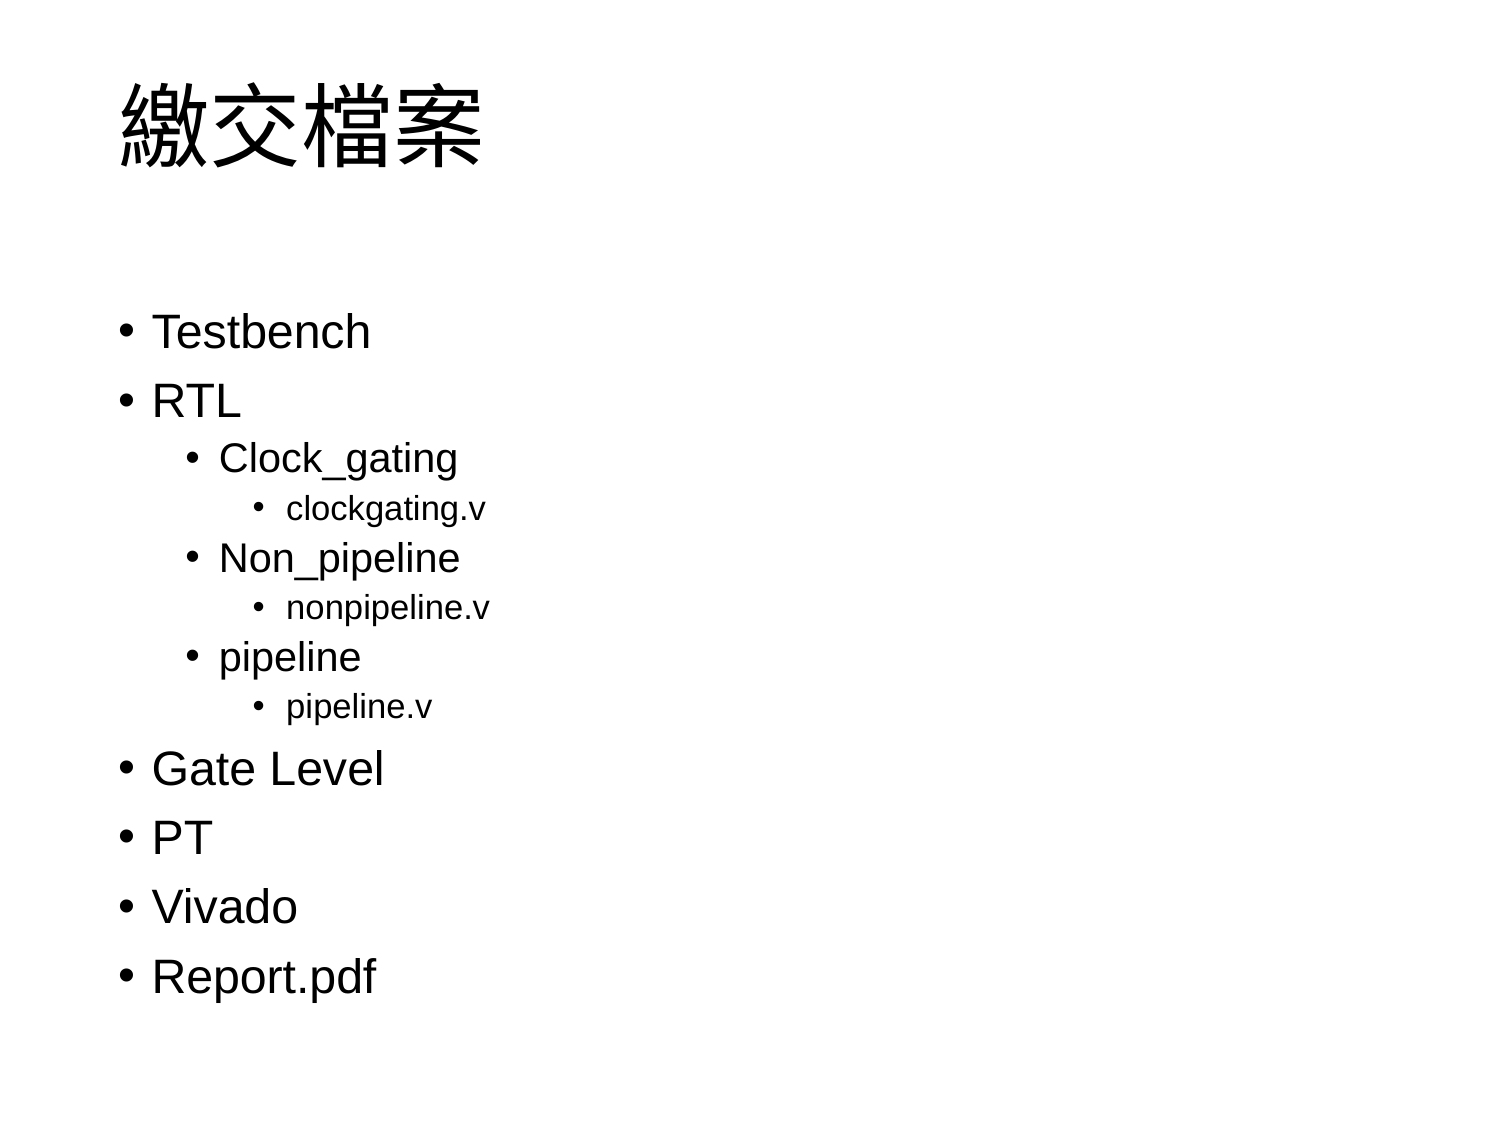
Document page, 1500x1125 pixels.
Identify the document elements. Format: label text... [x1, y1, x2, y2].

title 繳交檔案 [103, 22, 1397, 240]
list Testbench RTL Clock_gating clockgating.v Non_pipeline nonpipeline.v pipeline pipeline.v Gate Level PT Vivado Report.pdf [103, 299, 1397, 1014]
